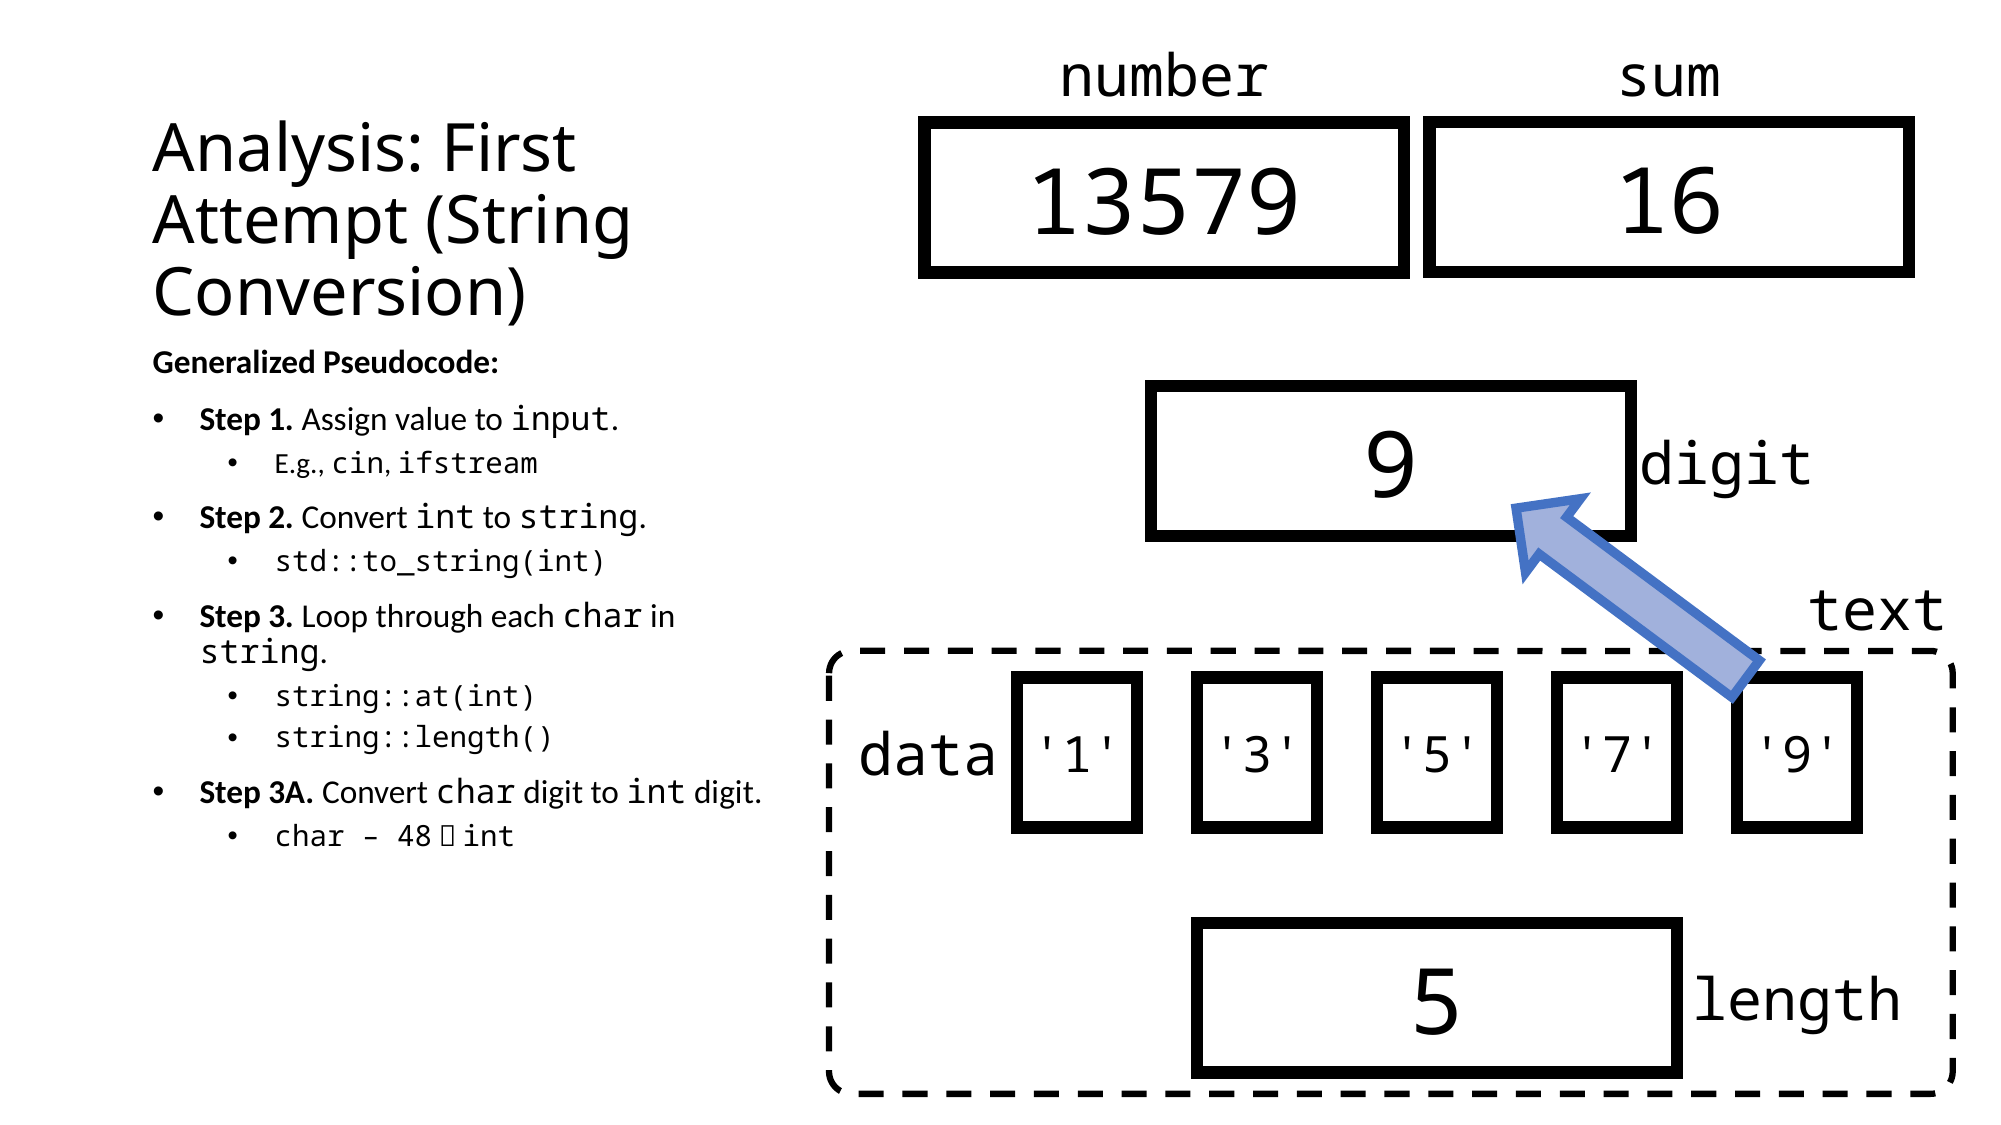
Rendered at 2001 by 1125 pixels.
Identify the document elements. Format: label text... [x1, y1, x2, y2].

text_box [1515, 498, 1761, 699]
list Generalized Pseudocode: Step 1. Assign value to input. E.g., cin, ifstream Step 2. Convert int to string. std::to_string(int) Step 3. Loop through each char in string. string::at(int) string::length() Step 3A. Convert char digit to int digit. char – 48  int [137, 337, 783, 963]
text_box number [1044, 31, 1284, 116]
text_box text [1792, 564, 1962, 649]
text_box 9 [1150, 385, 1632, 537]
text_box 13579 [923, 122, 1405, 274]
text_box 16 [1428, 121, 1910, 273]
text_box [827, 649, 1954, 1095]
text_box digit [1624, 418, 1830, 504]
text_box sum [1601, 31, 1737, 116]
title Analysis: First Attempt (String Conversion) [137, 75, 783, 337]
